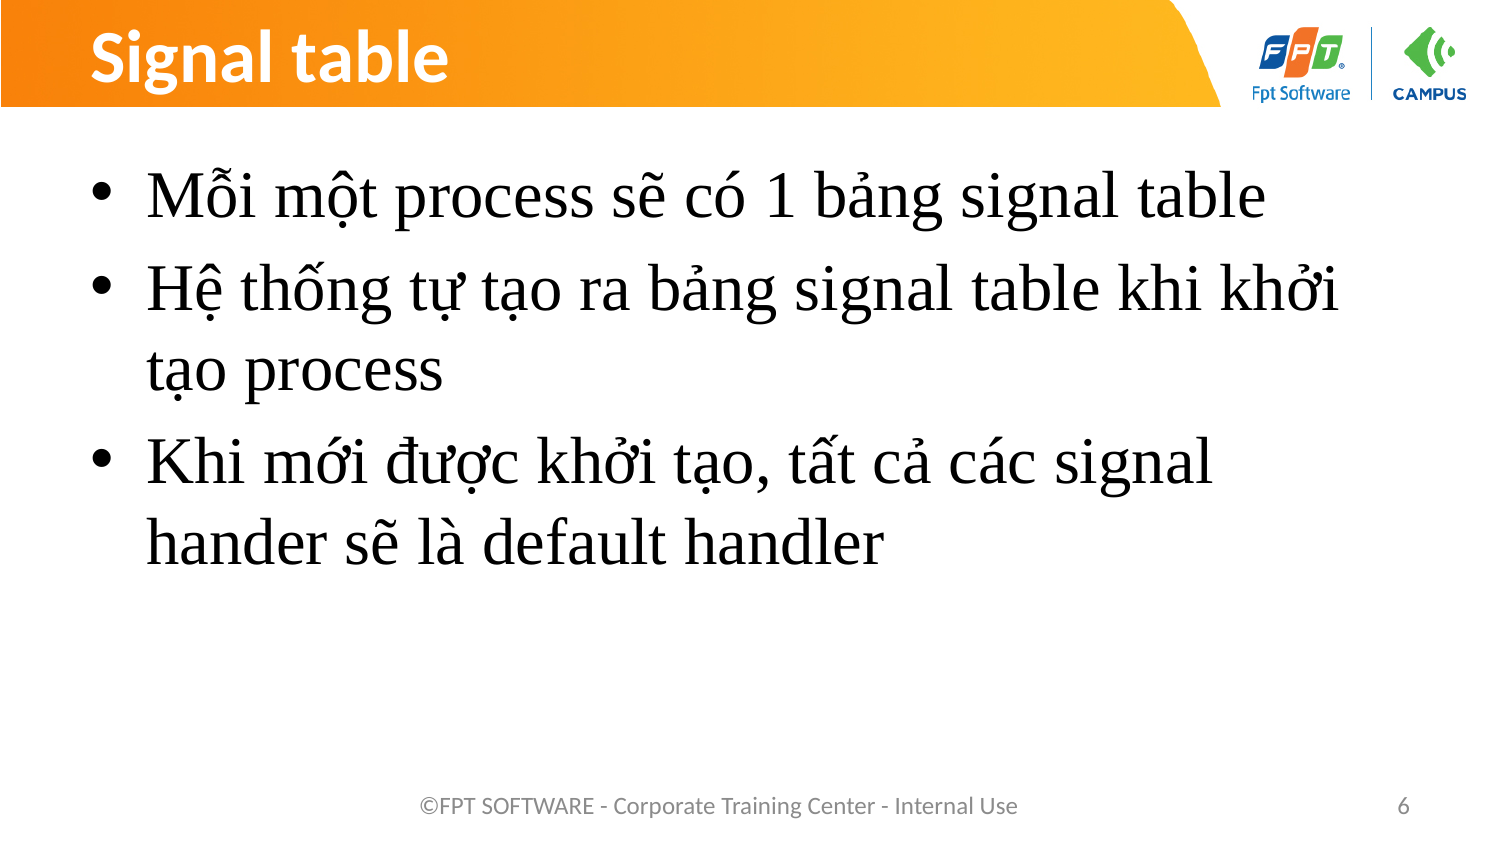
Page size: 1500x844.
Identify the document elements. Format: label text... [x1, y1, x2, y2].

picture [1, 0, 1499, 844]
slide_number 6 [1074, 782, 1425, 827]
title Signal table [75, 0, 1176, 106]
list Mỗi một process sẽ có 1 bảng signal table Hệ thống tự tạo ra bảng signal table khi khởi tạo process Khi mới được khởi tạo, tất cả các signal hander sẽ là default handler [75, 142, 1425, 754]
footer ©FPT SOFTWARE - Corporate Training Center - Internal Use [395, 782, 1043, 827]
